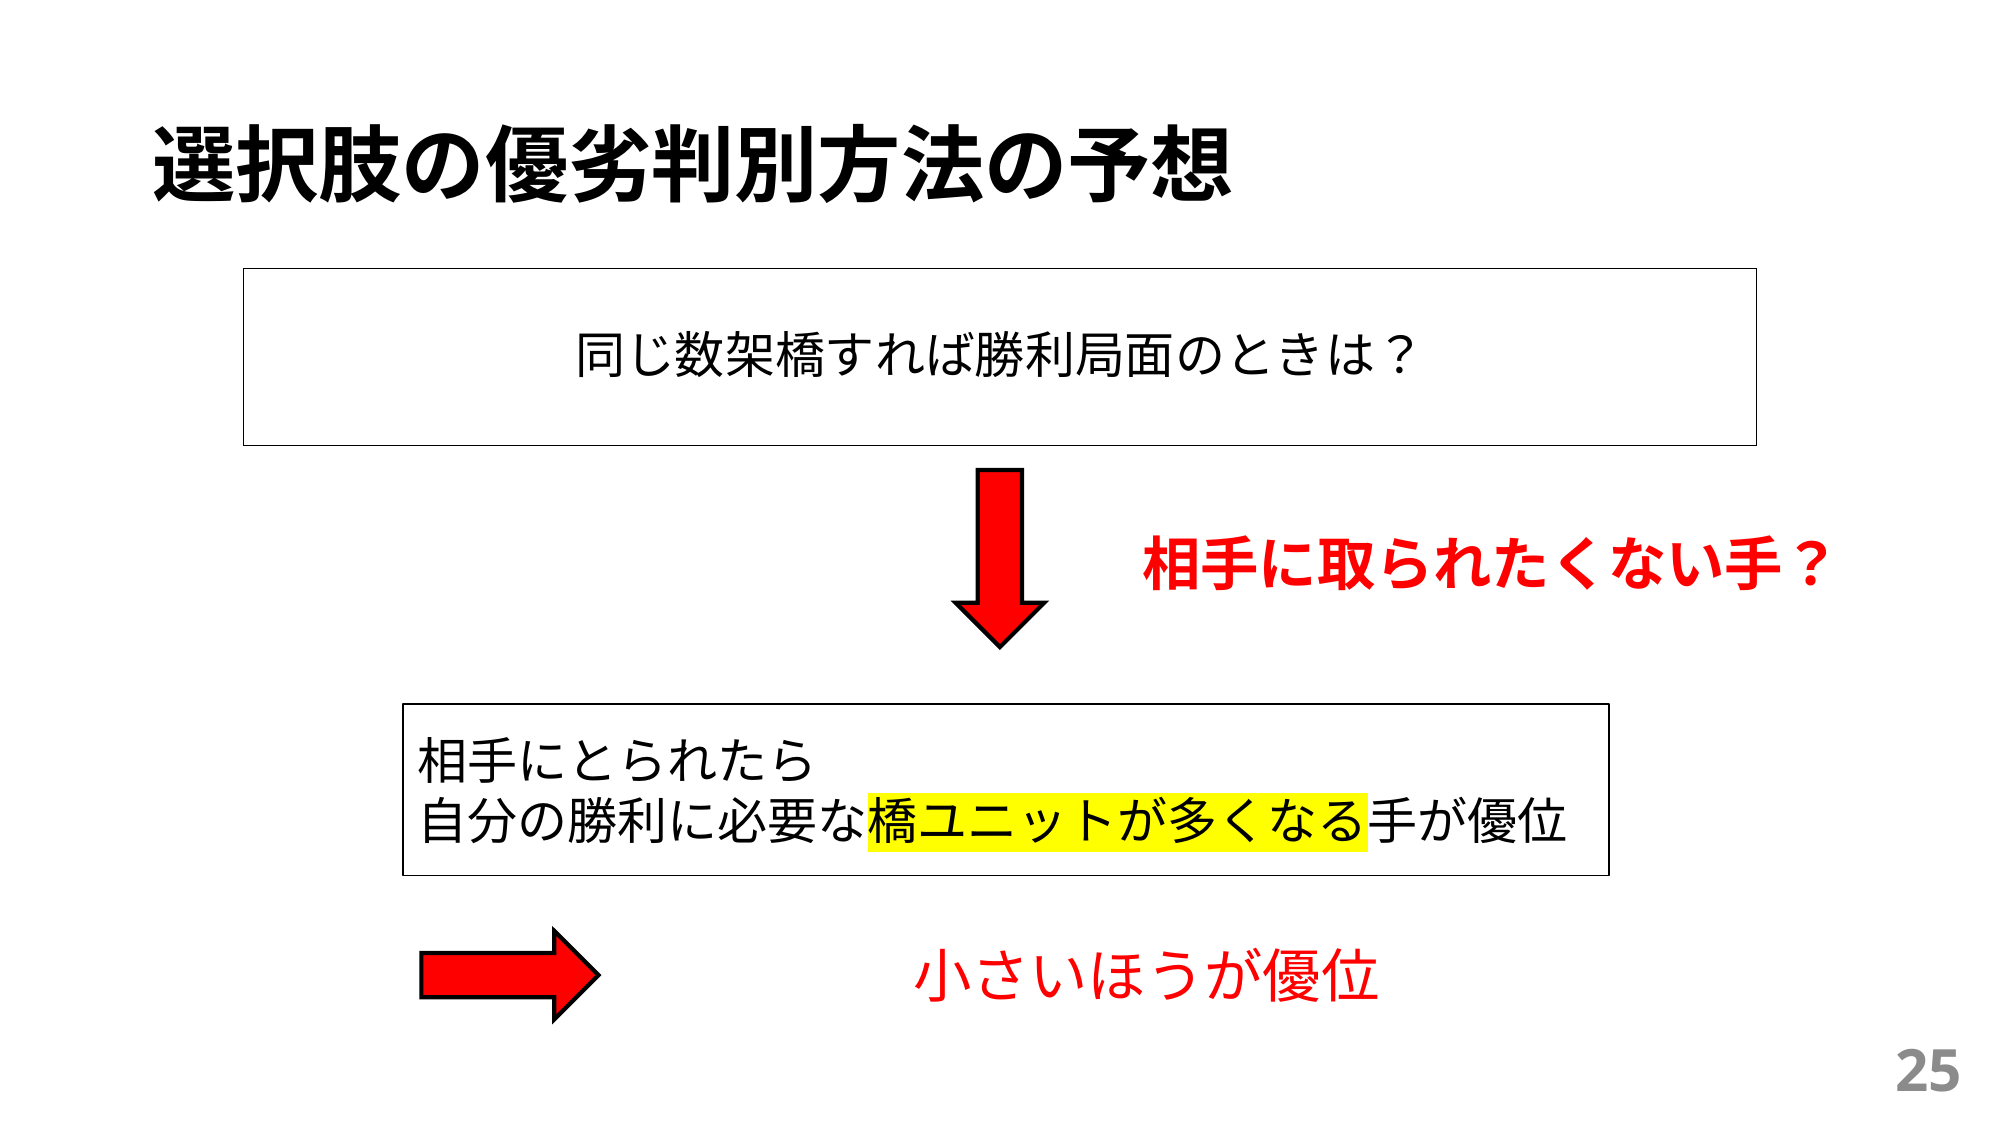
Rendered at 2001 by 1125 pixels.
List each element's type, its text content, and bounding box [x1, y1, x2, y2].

text_box 相手にとられたら 自分の勝利に必要な橋ユニットが多くなる手が優位 [402, 703, 1609, 876]
list 同じ数架橋すれば勝利局面のときは？ [243, 268, 1757, 446]
text_box [419, 925, 602, 1025]
slide_number 25 [1527, 1042, 1977, 1103]
text_box 相手に取られたくない手？ [1059, 519, 1925, 605]
title 選択肢の優劣判別方法の予想 [137, 59, 1863, 278]
text_box [950, 467, 1050, 651]
